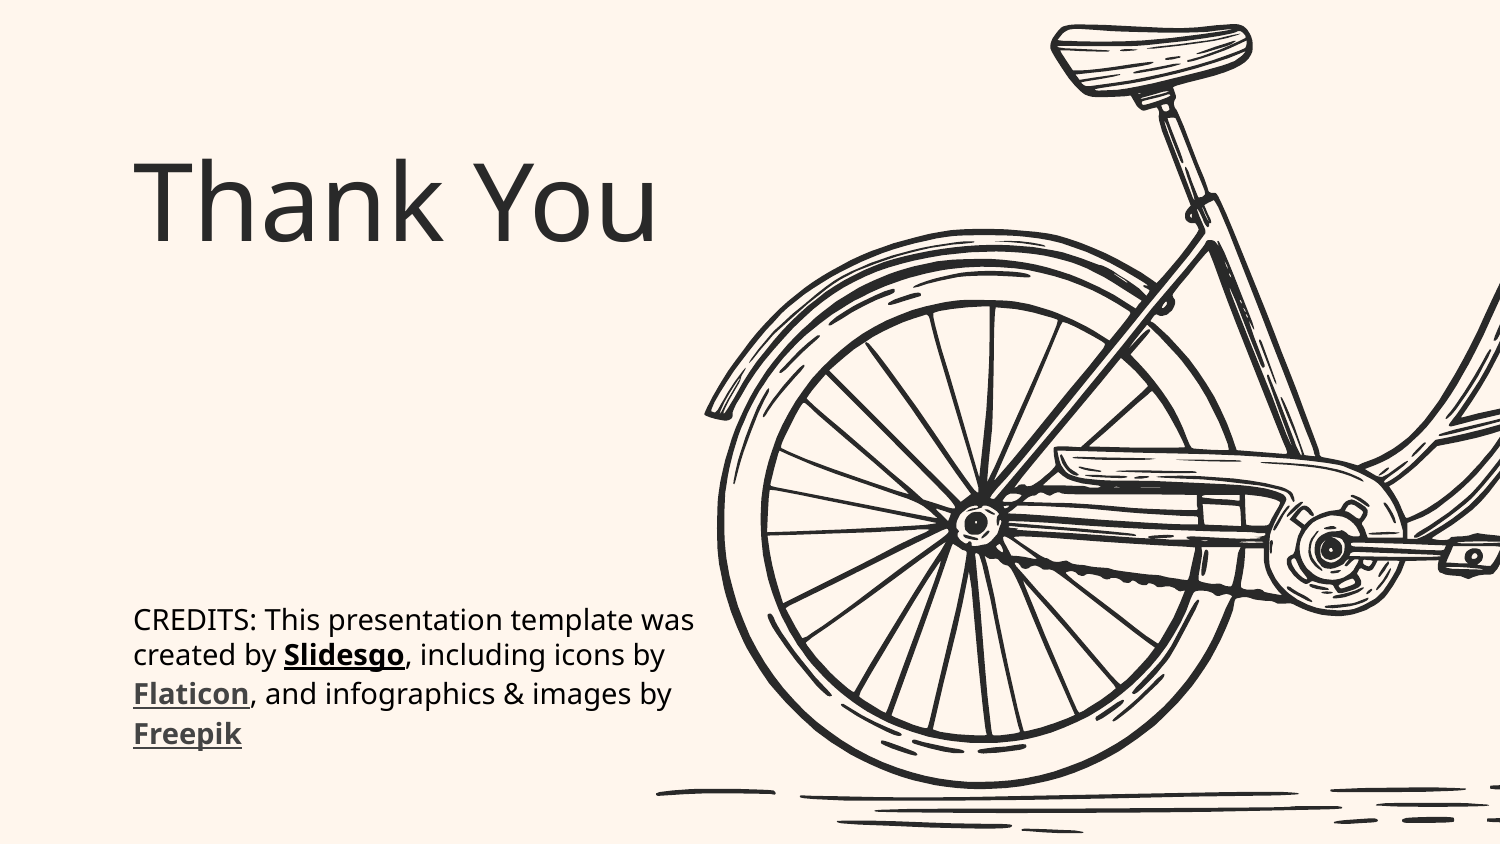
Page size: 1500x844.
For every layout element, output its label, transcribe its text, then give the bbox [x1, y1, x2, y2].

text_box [655, 0, 1500, 840]
title Thank You [118, 111, 650, 285]
